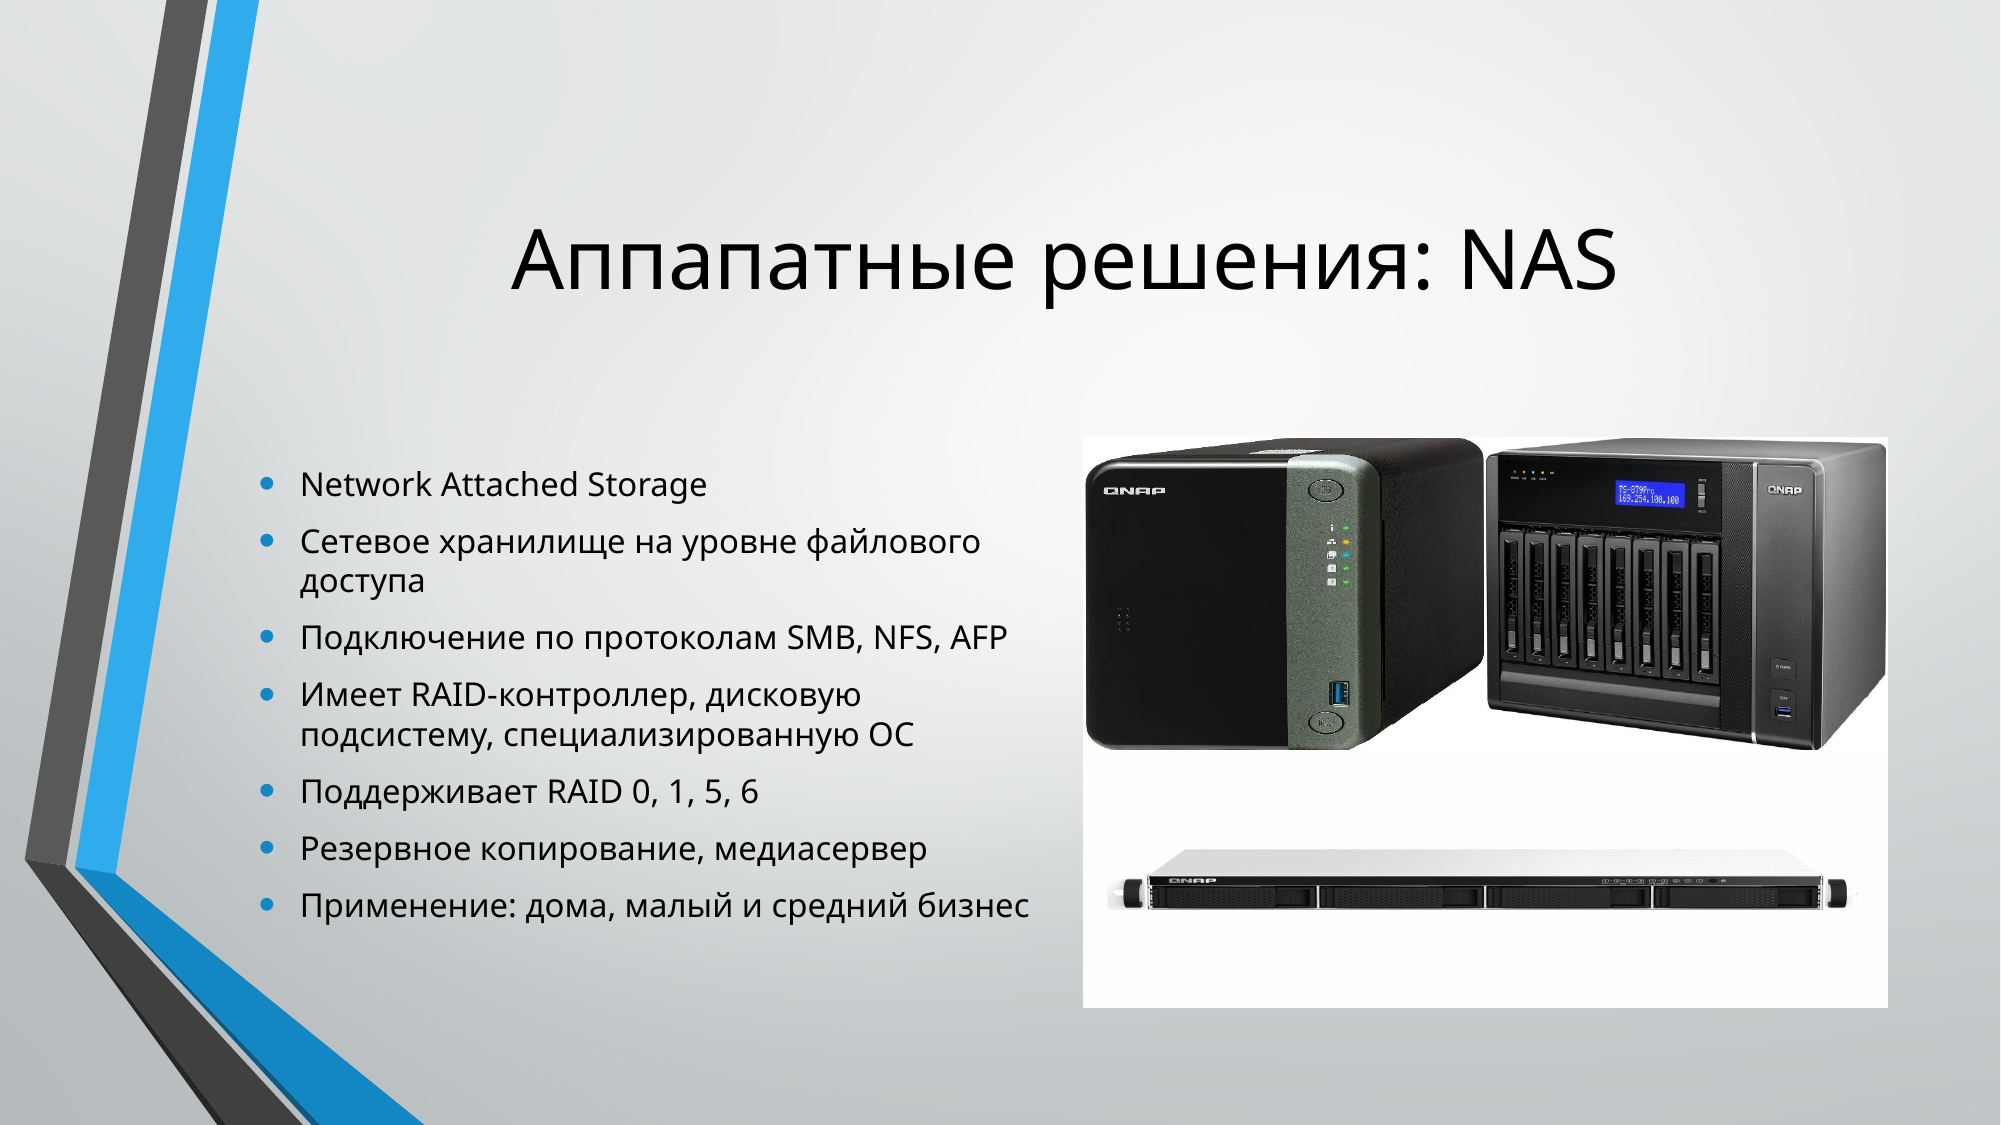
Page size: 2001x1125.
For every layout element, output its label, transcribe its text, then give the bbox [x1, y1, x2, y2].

table_header [1486, 438, 1886, 750]
table_header [1085, 438, 1484, 750]
title Аппапатные решения: NAS [243, 112, 1887, 400]
list Network Attached Storage Сетевое хранилище на уровне файлового доступа Подключение по протоколам SMB, NFS, AFP Имеет RAID-контроллер, дисковую подсистему, специализированную ОС Поддерживает RAID 0, 1, 5, 6 Резервное копирование, медиасервер Применение: дома, малый и средний бизнес [243, 437, 1047, 950]
table_cell [1085, 752, 1886, 1006]
